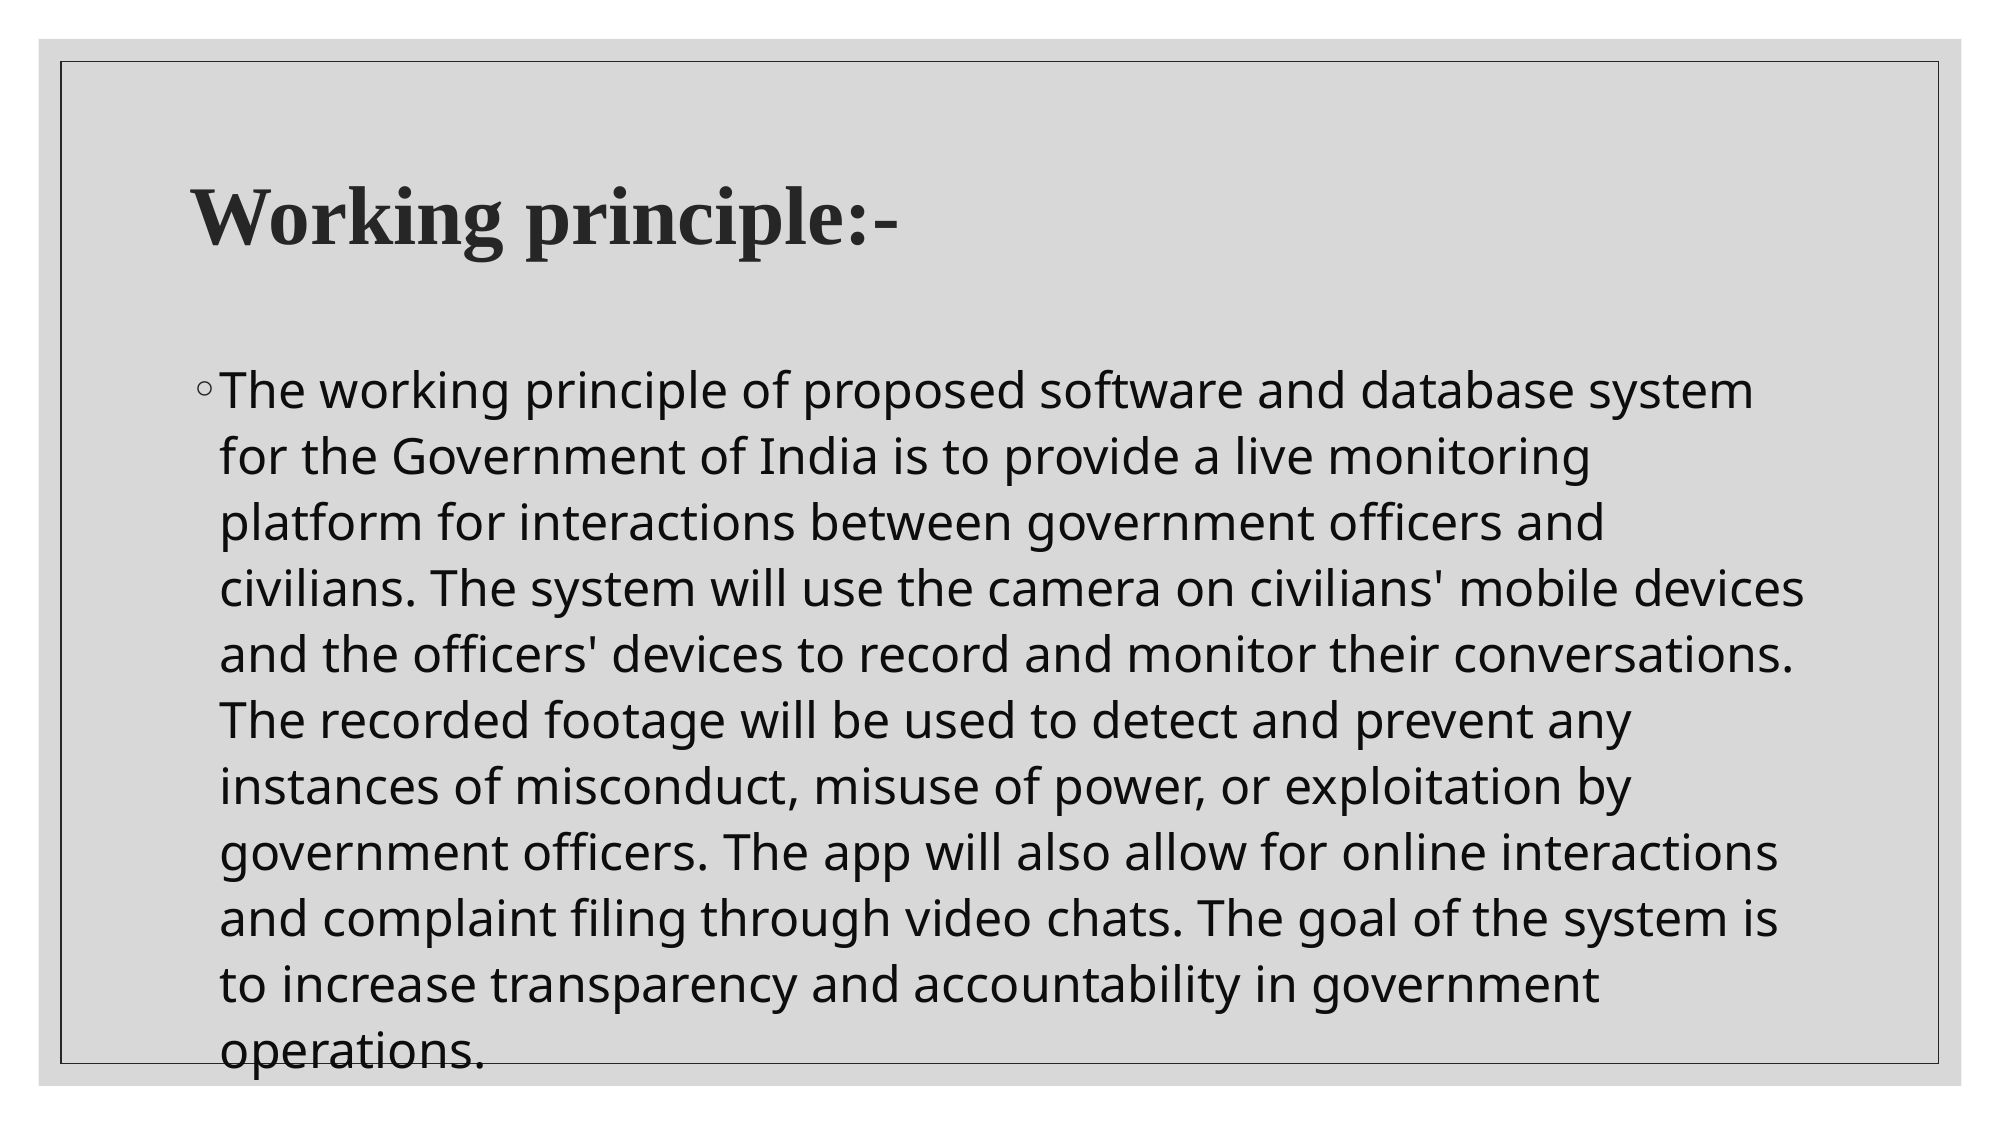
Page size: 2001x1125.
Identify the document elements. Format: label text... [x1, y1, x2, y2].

list The working principle of proposed software and database system for the Government of India is to provide a live monitoring platform for interactions between government officers and civilians. The system will use the camera on civilians' mobile devices and the officers' devices to record and monitor their conversations. The recorded footage will be used to detect and prevent any instances of misconduct, misuse of power, or exploitation by government officers. The app will also allow for online interactions and complaint filing through video chats. The goal of the system is to increase transparency and accountability in government operations. [174, 345, 1825, 977]
title Working principle:- [174, 105, 1825, 331]
